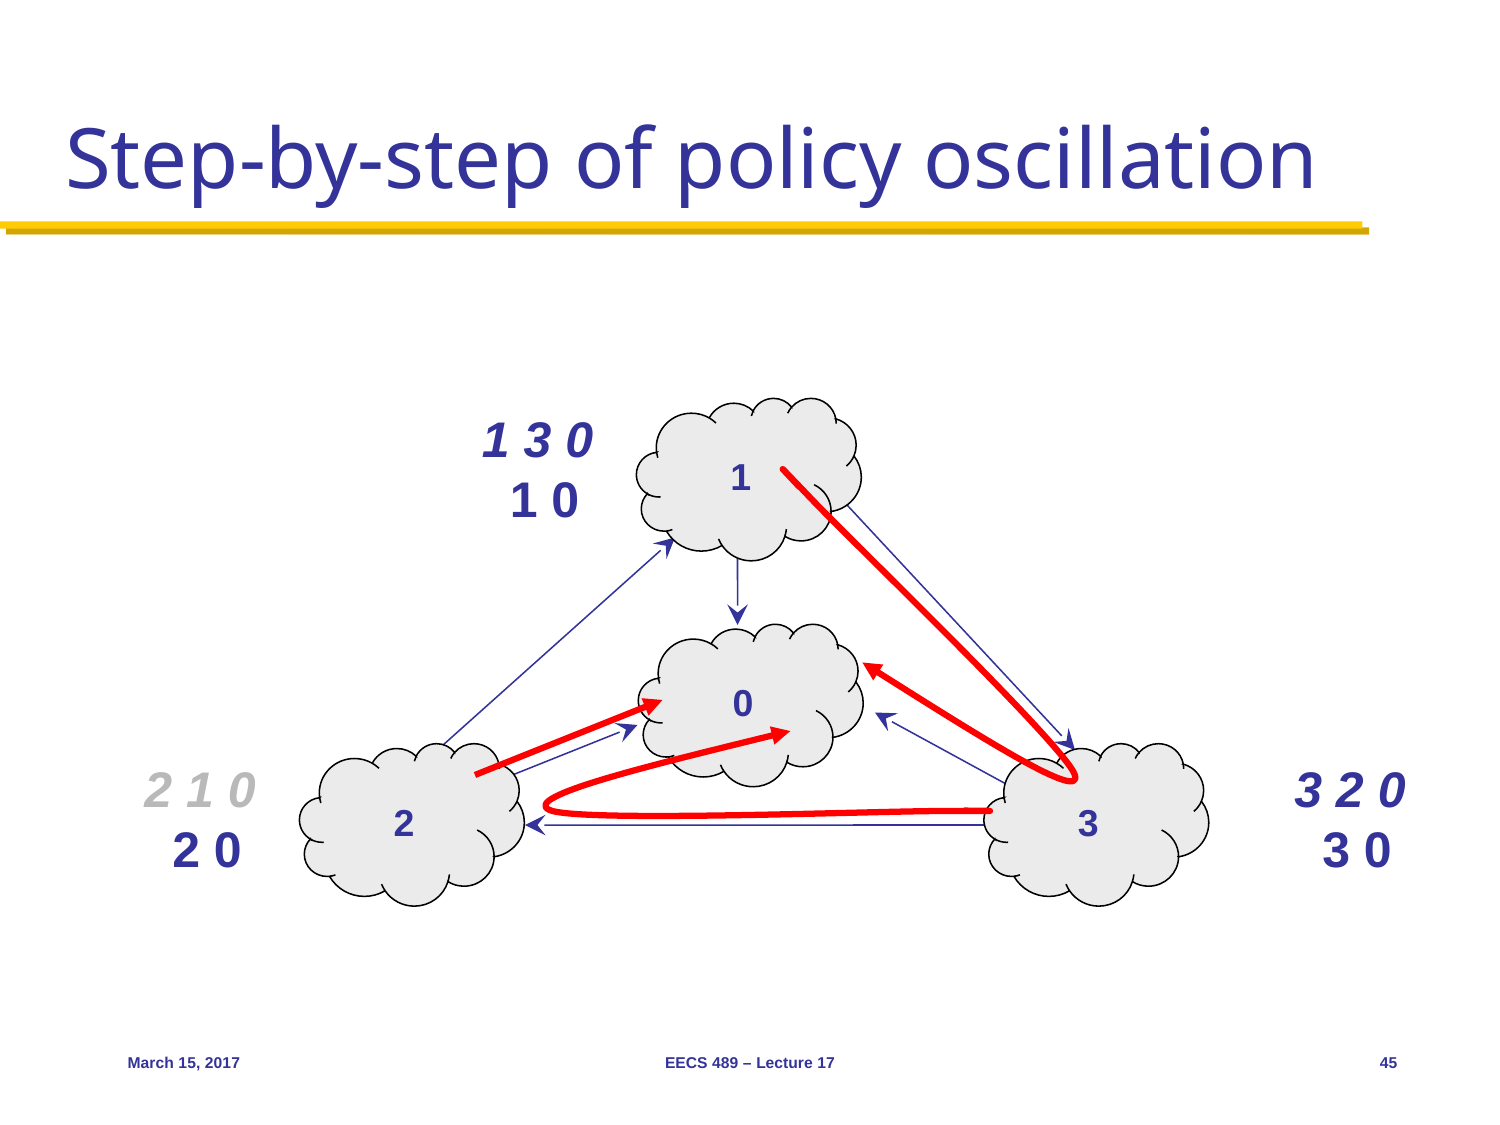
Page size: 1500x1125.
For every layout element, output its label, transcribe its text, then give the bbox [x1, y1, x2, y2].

footer EECS 489 – Lecture 17 [512, 1024, 988, 1101]
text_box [299, 398, 1210, 907]
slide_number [112, 1024, 426, 1101]
text_box 3 2 0 3 0 [1279, 749, 1421, 885]
title Step-by-step of policy oscillation [49, 24, 1451, 213]
text_box 2 1 0 2 0 [129, 749, 271, 885]
slide_number 45 [1312, 1024, 1413, 1101]
